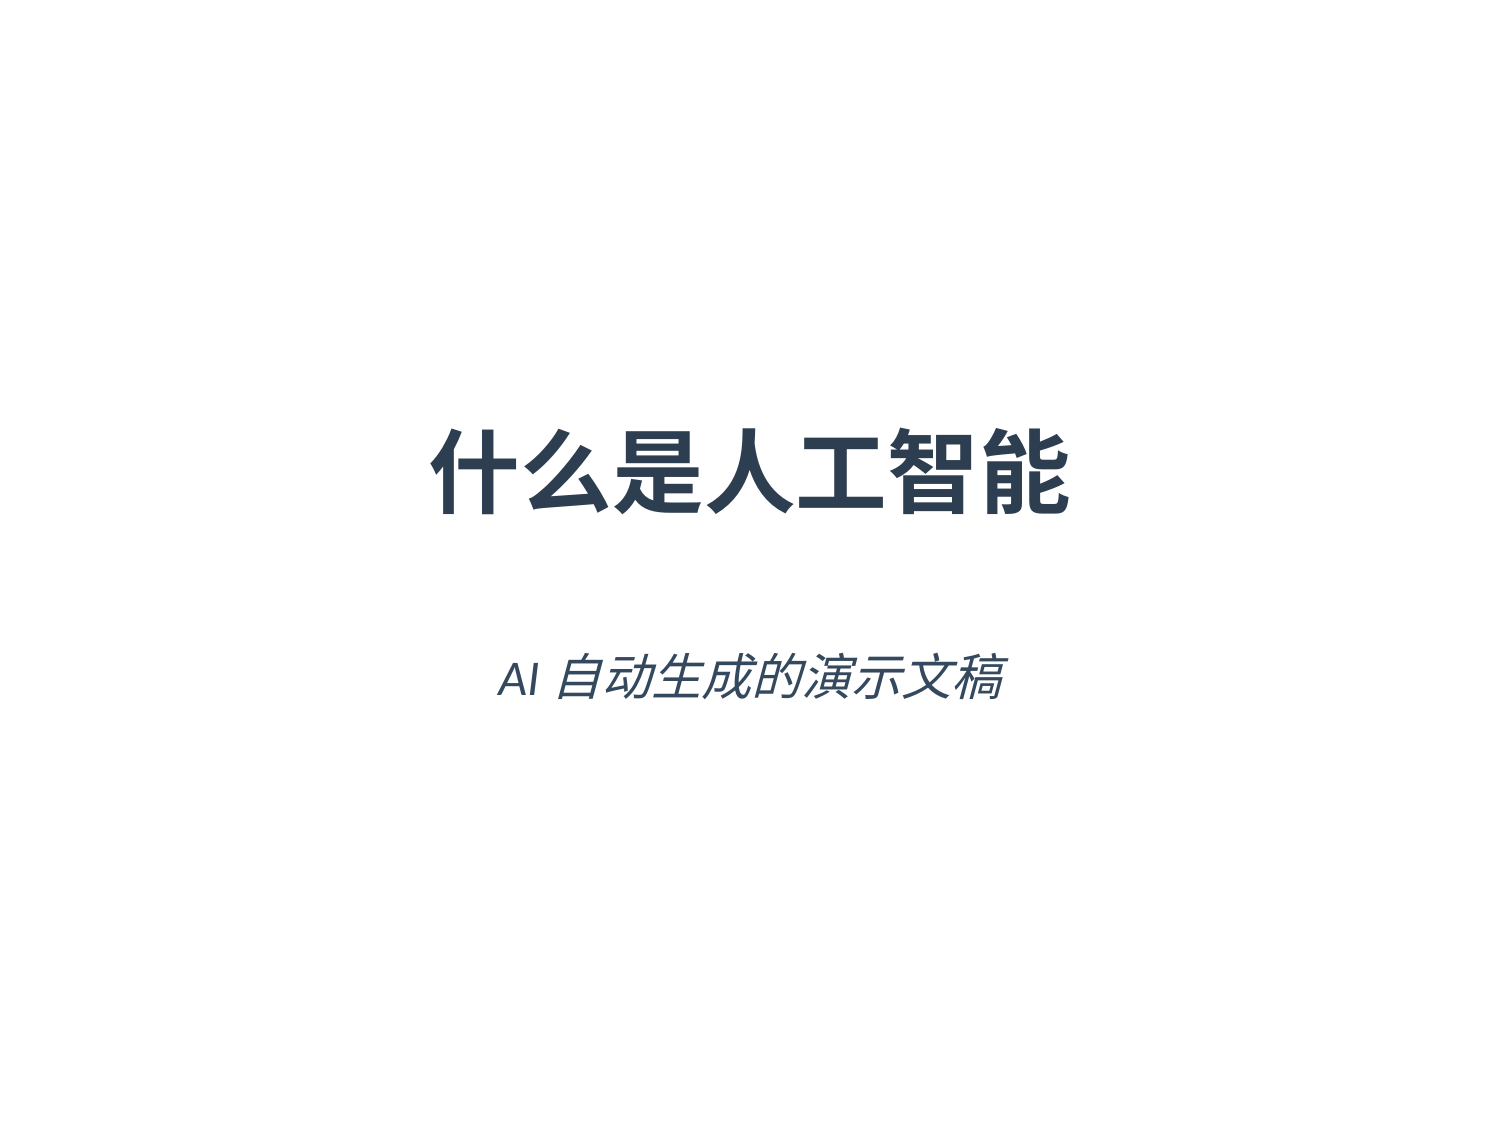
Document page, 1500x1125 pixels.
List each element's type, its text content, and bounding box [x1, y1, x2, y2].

subtitle AI自动生成的演示文稿 [225, 637, 1275, 925]
title 什么是人工智能 [112, 349, 1388, 591]
